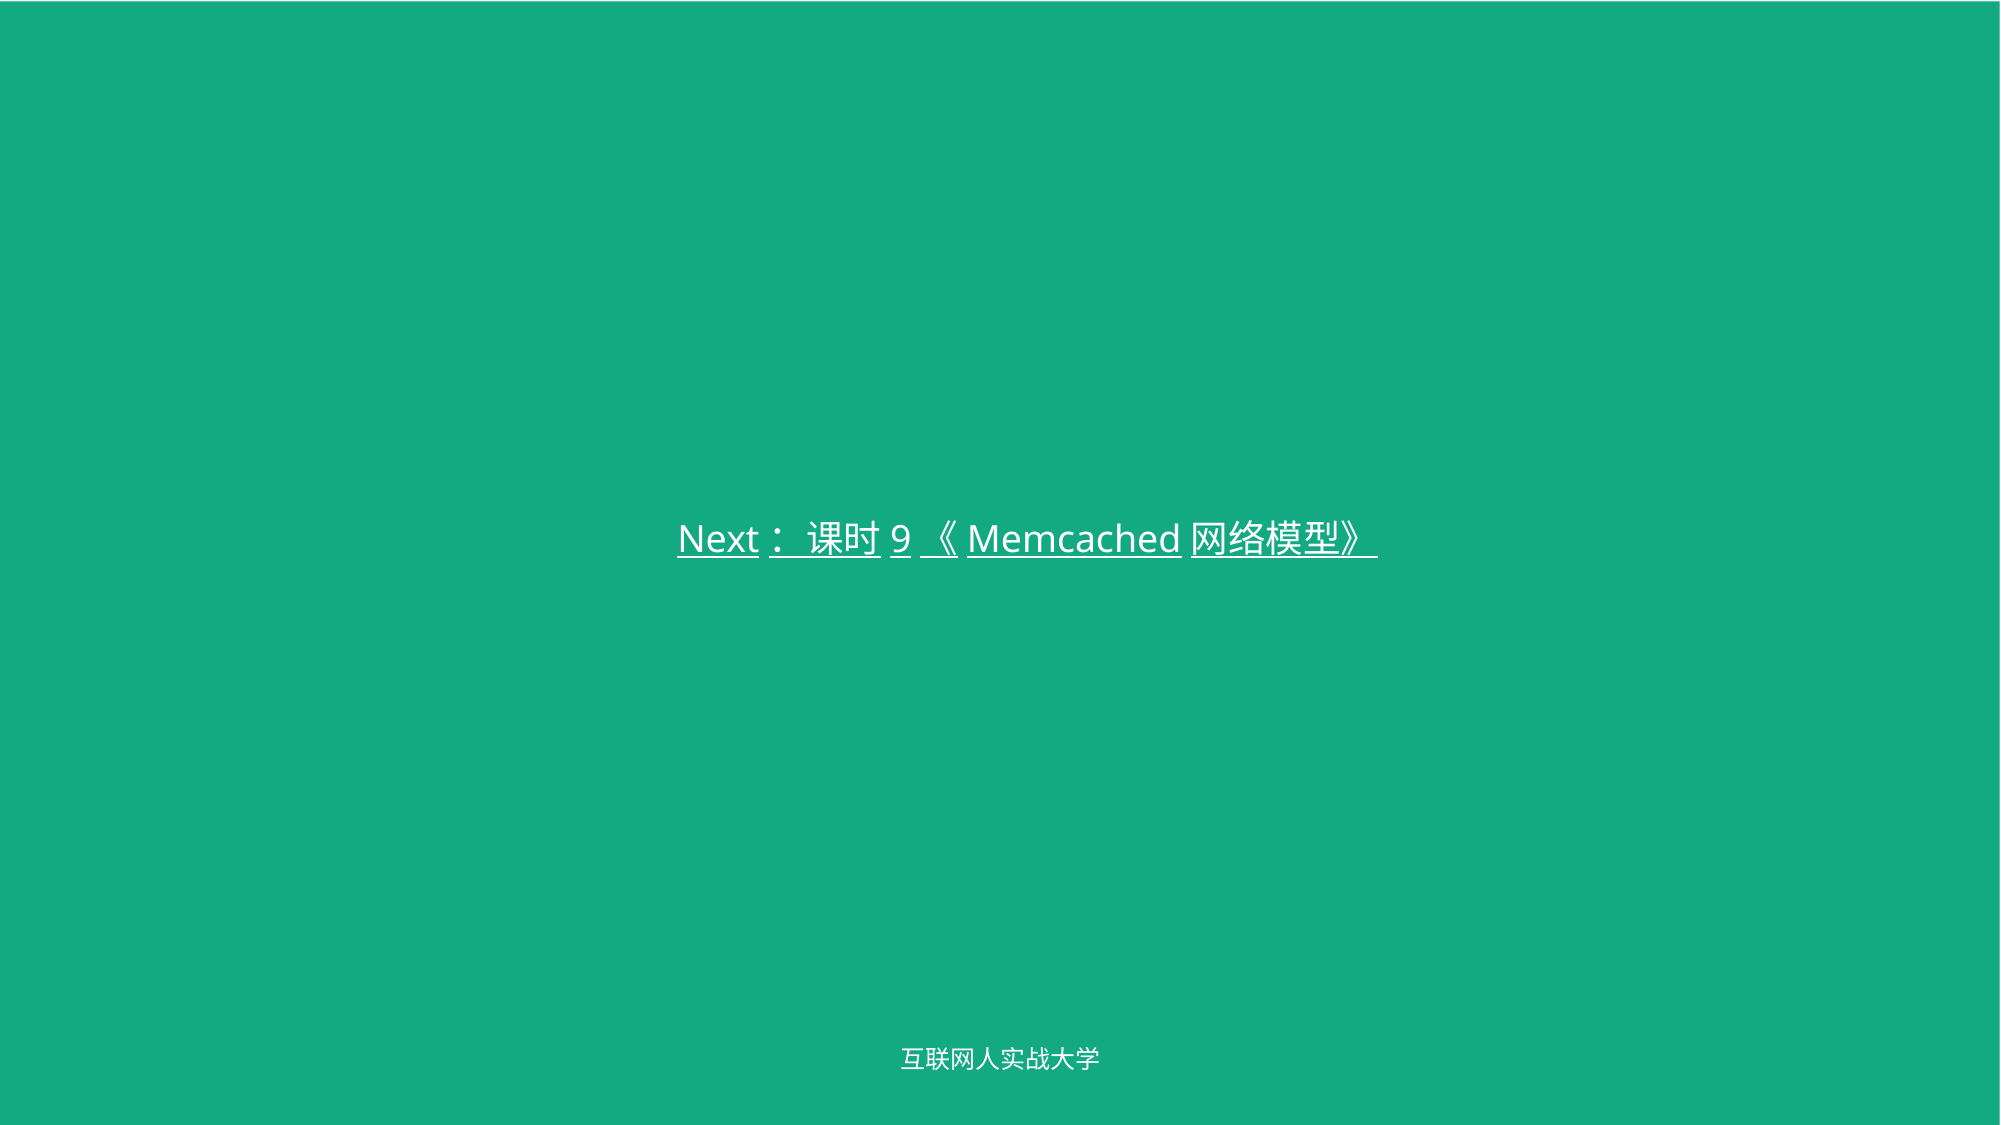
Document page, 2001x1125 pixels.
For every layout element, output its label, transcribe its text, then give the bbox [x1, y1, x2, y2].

text_box 互联网人实战大学 [885, 1036, 1116, 1081]
text_box [0, 1, 2000, 1125]
text_box Next：课时9《Memcached网络模型》 [662, 462, 1393, 568]
